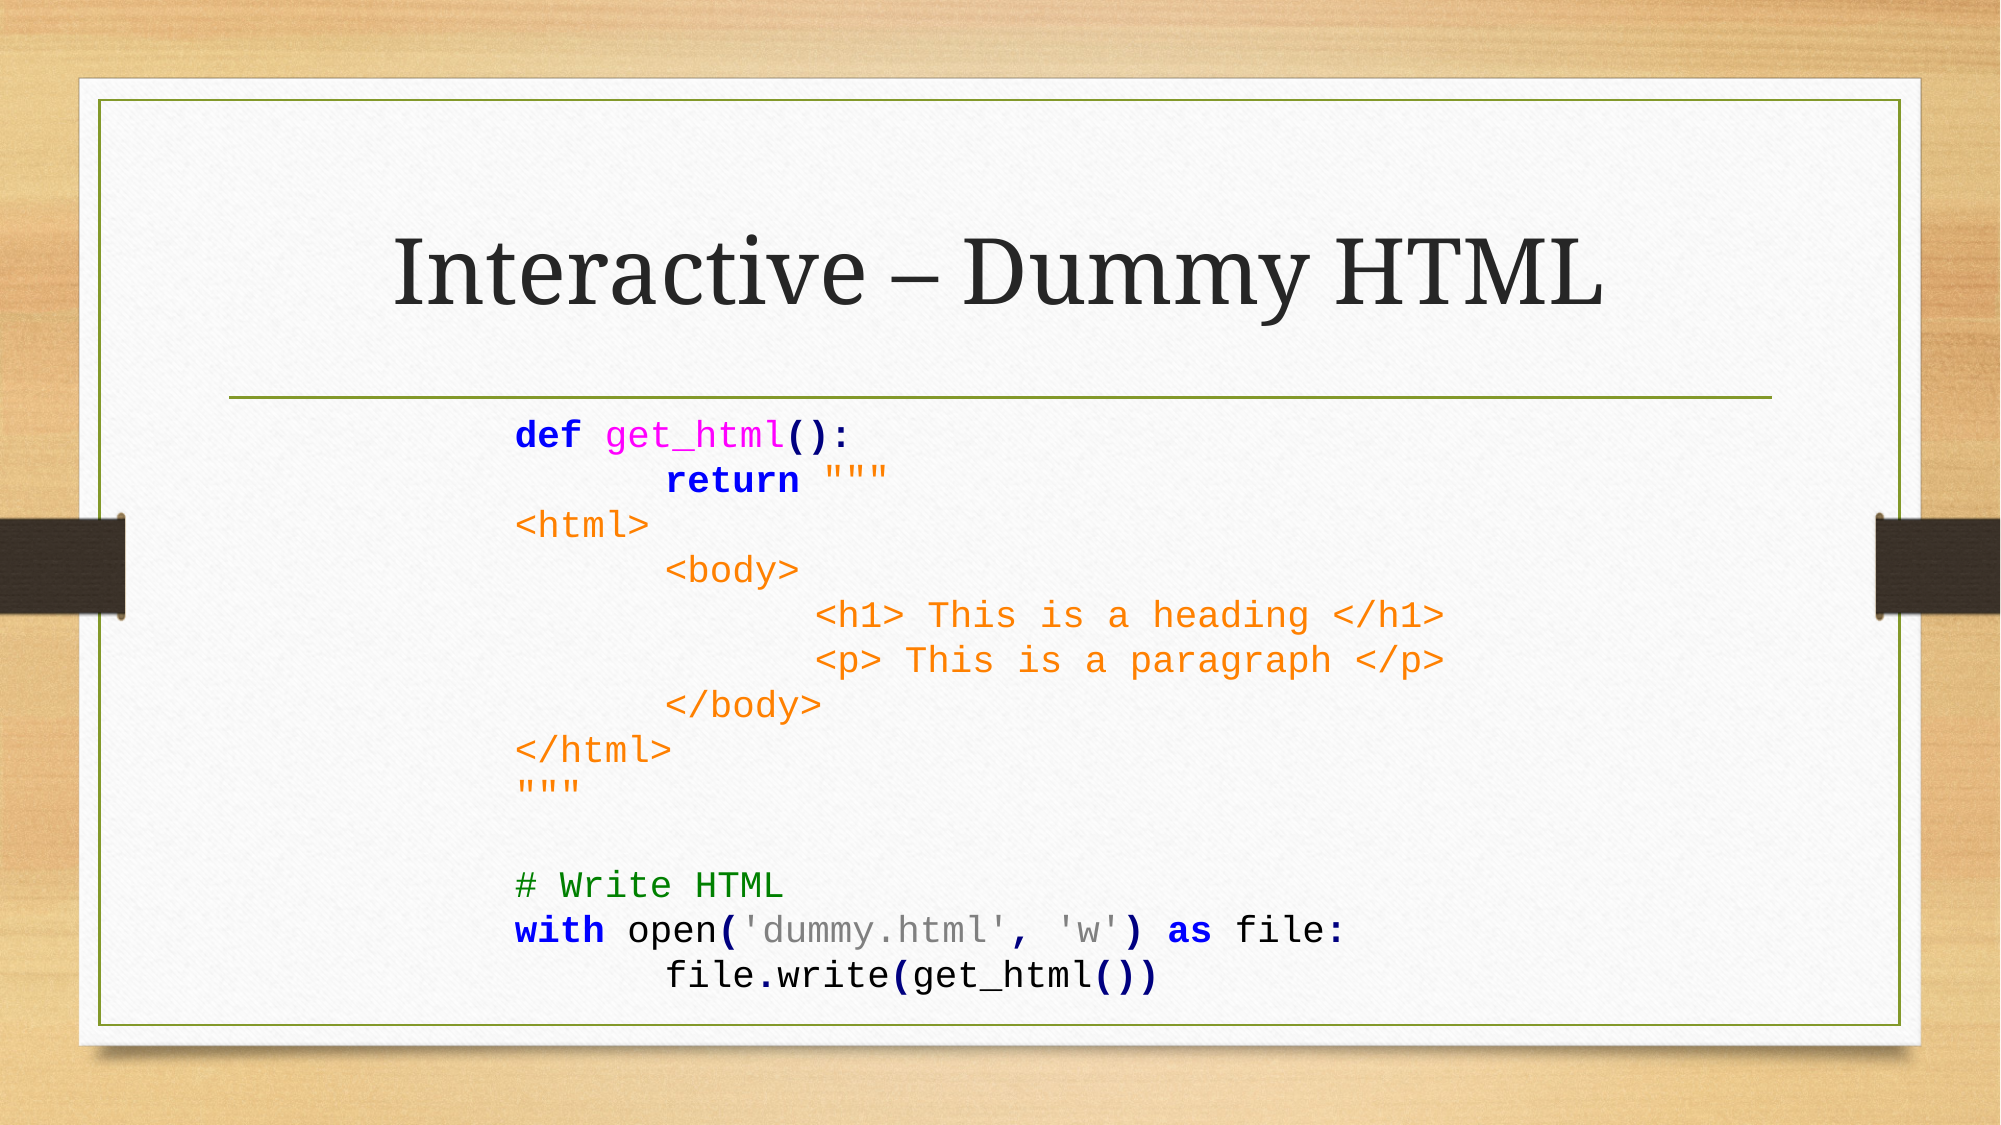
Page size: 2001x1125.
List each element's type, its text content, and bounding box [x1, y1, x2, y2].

text_box def get_html(): return """ <html> <body> <h1> This is a heading </h1> <p> This is a paragraph </p> </body> </html> """ # Write HTML with open('dummy.html', 'w') as file: file.write(get_html()) [500, 402, 1500, 1003]
picture [0, 0, 2001, 1125]
title Interactive – Dummy HTML [212, 161, 1788, 375]
